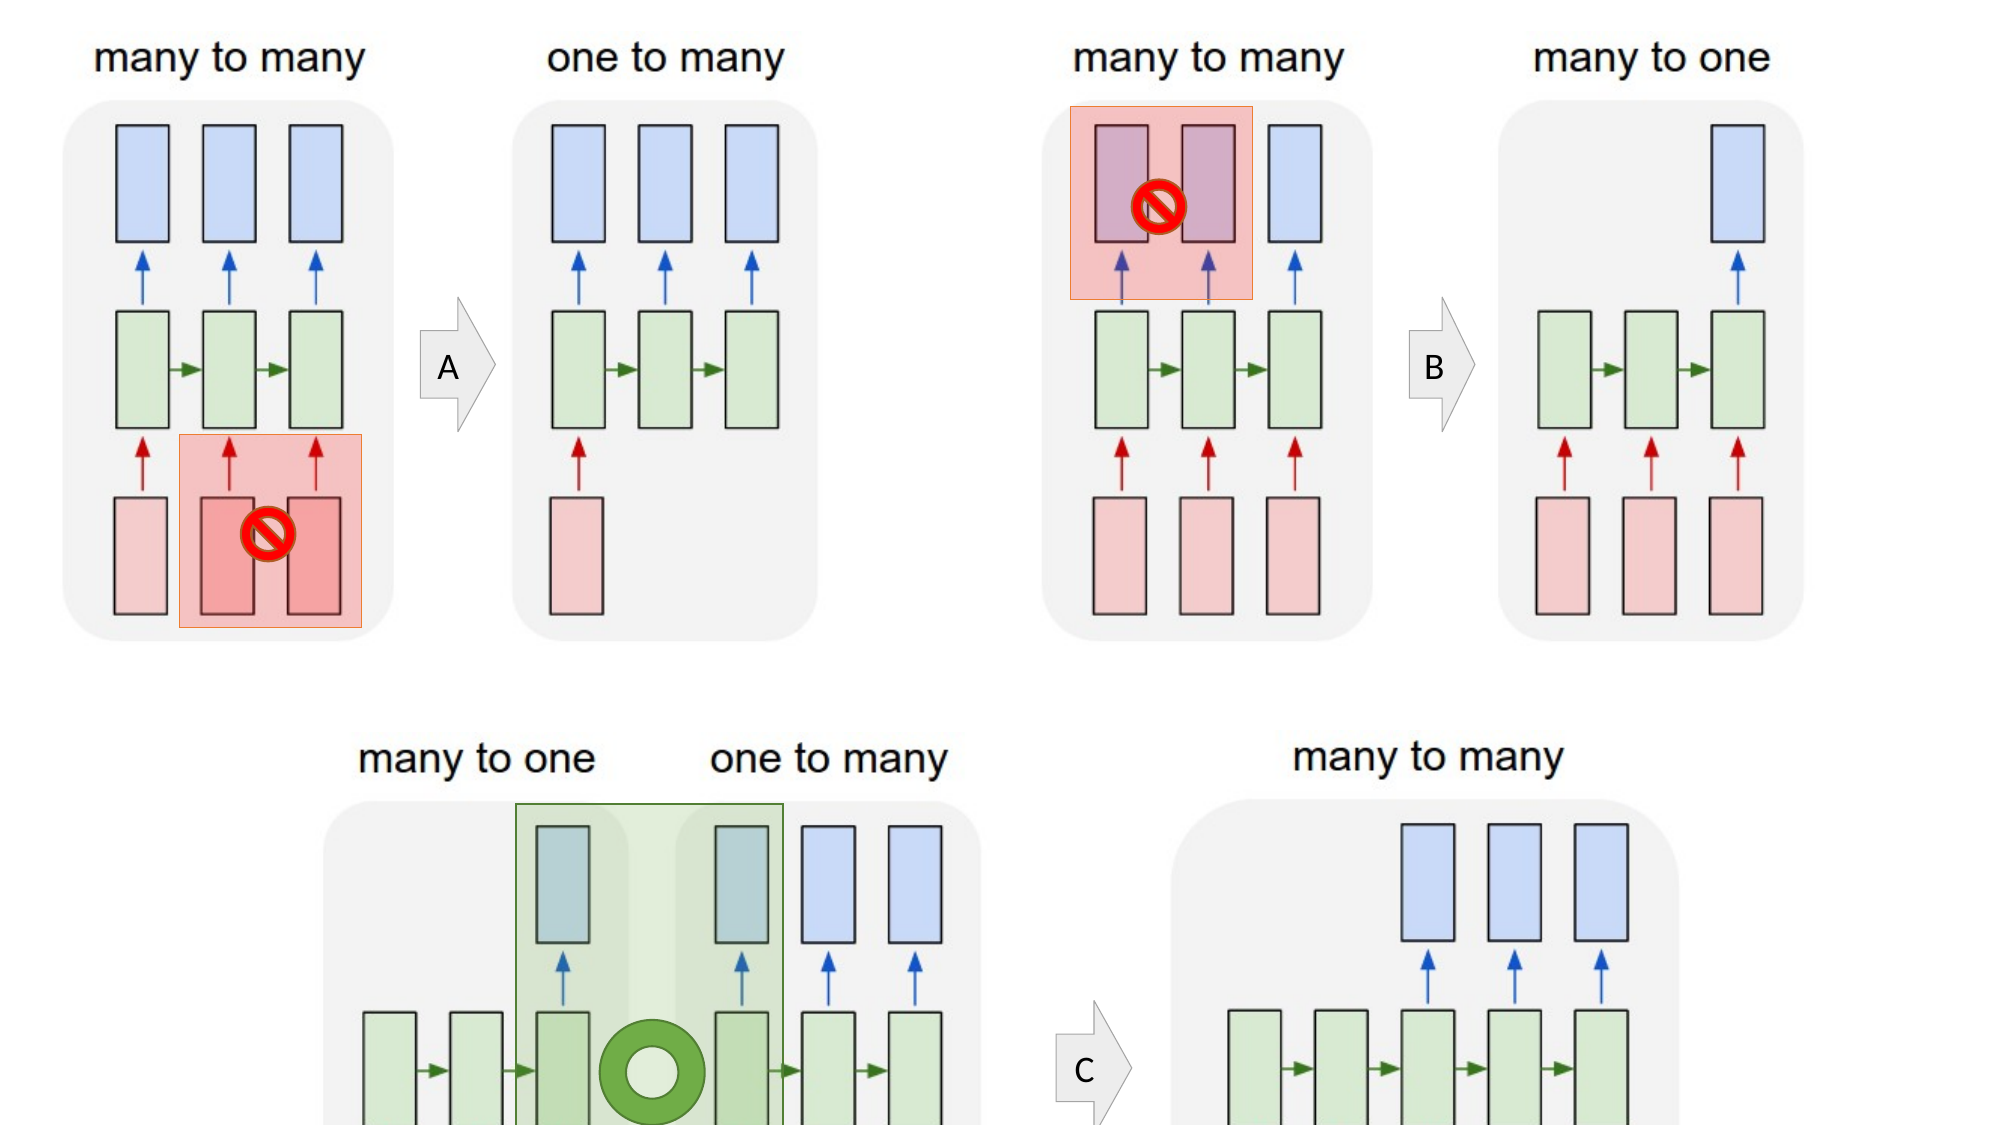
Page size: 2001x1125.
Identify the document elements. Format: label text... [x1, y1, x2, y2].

text_box A [419, 296, 488, 433]
text_box B [1408, 296, 1474, 433]
picture [299, 732, 1016, 1125]
picture [1015, 31, 1391, 658]
picture [1474, 31, 1828, 658]
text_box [1070, 106, 1253, 300]
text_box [179, 434, 362, 628]
picture [488, 31, 853, 658]
text_box C [1055, 1000, 1133, 1125]
picture [1161, 730, 1698, 1125]
picture [36, 31, 412, 658]
